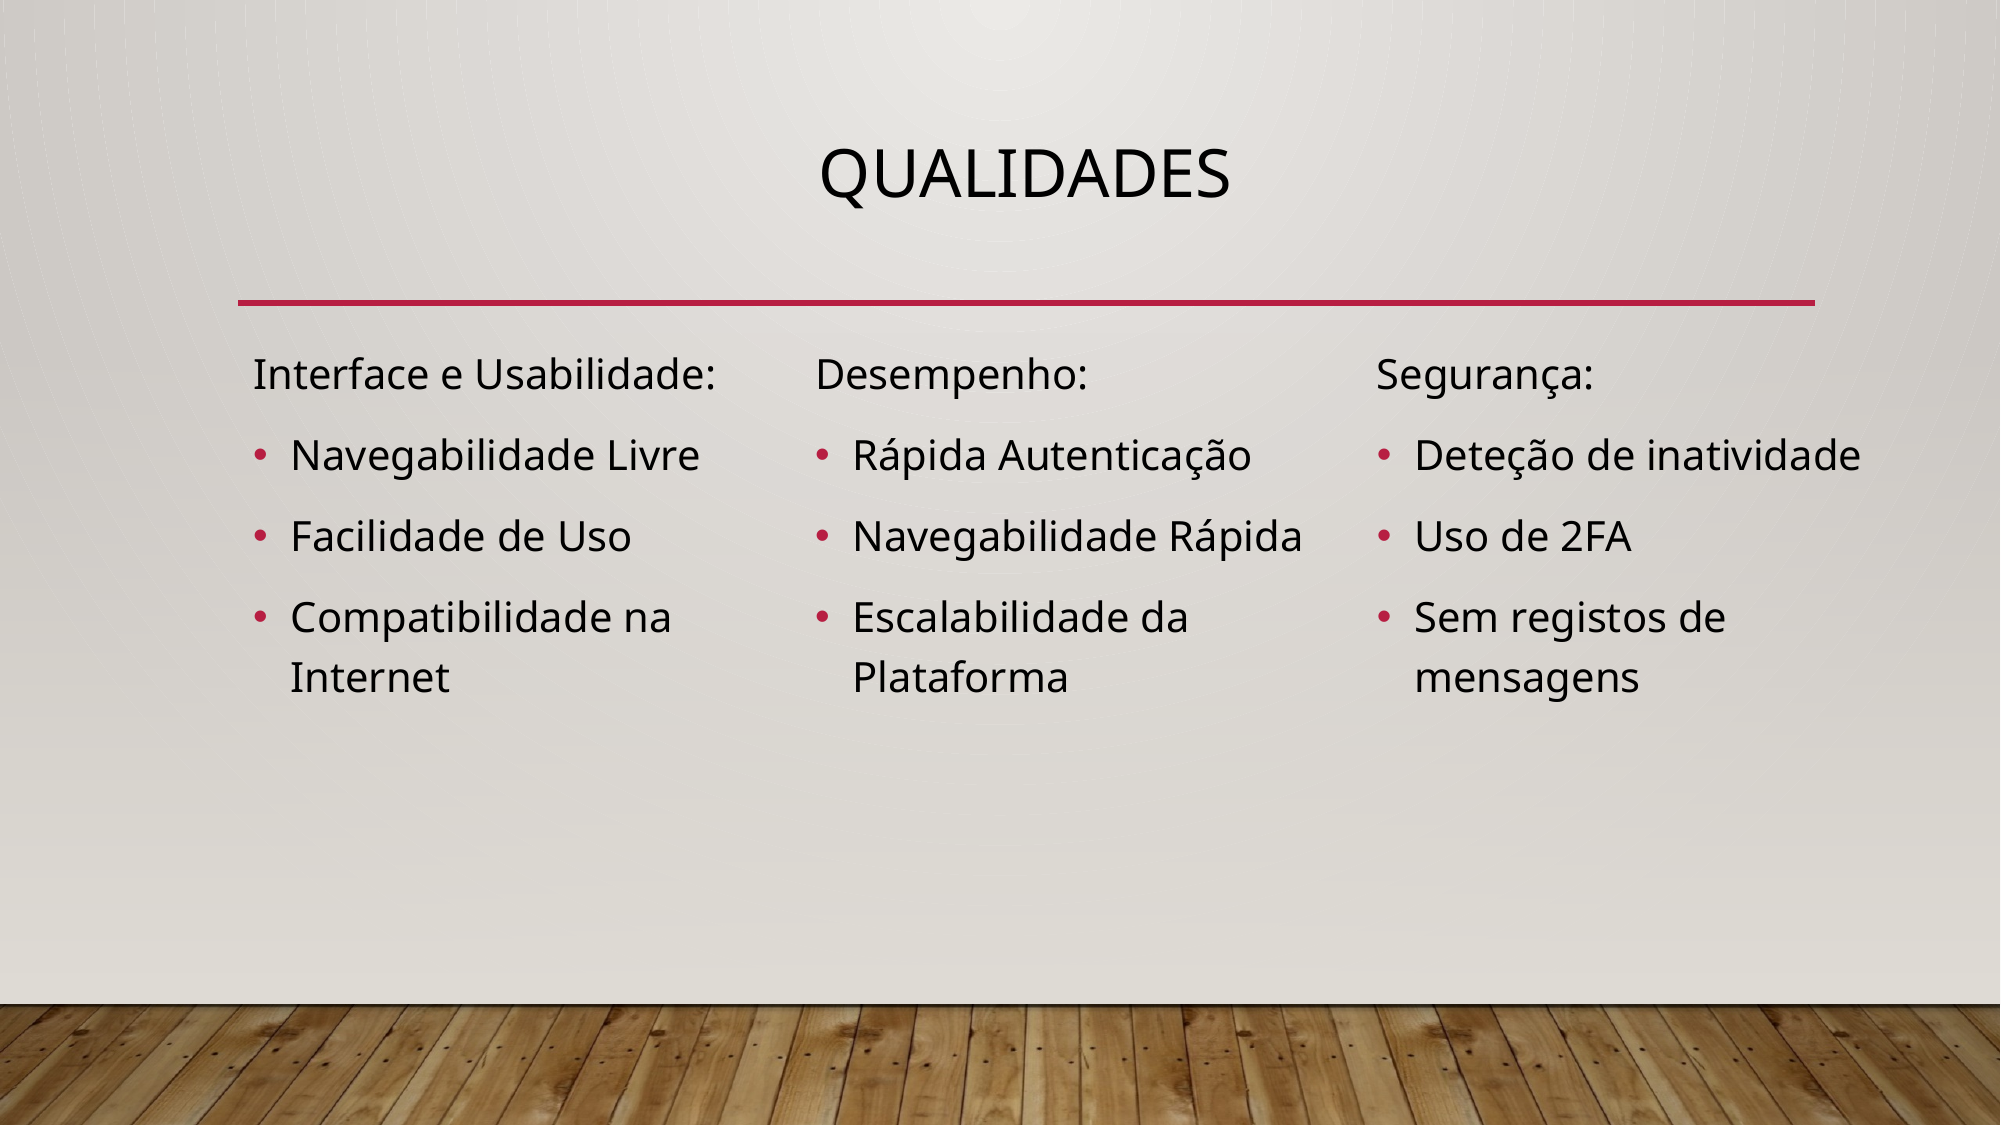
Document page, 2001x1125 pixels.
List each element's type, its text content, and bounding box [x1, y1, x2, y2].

list Interface e Usabilidade: Navegabilidade Livre Facilidade de Uso Compatibilidade na Internet [238, 330, 800, 897]
title qualidades [238, 131, 1814, 305]
picture [0, 1004, 2000, 1125]
text_box Segurança: Deteção de inatividade Uso de 2FA Sem registos de mensagens [1361, 330, 1924, 897]
text_box Desempenho: Rápida Autenticação Navegabilidade Rápida Escalabilidade da Plataforma [800, 330, 1361, 897]
